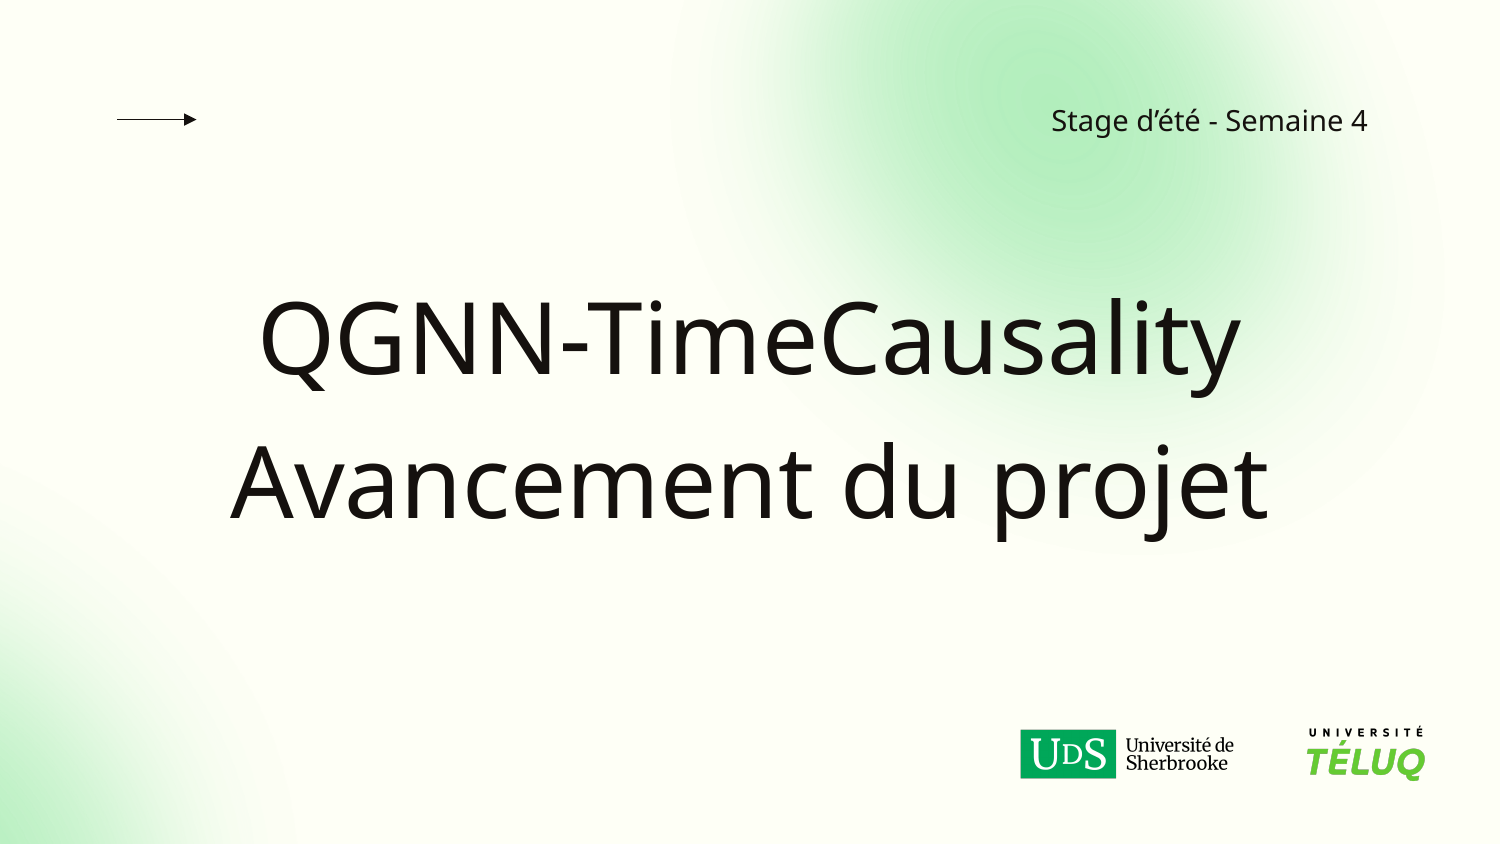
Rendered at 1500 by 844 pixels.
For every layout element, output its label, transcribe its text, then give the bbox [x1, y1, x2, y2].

title QGNN-TimeCausality Avancement du projet [116, 273, 1384, 556]
subtitle Stage d’été - Semaine 4 [750, 87, 1384, 152]
picture [0, 0, 1500, 844]
